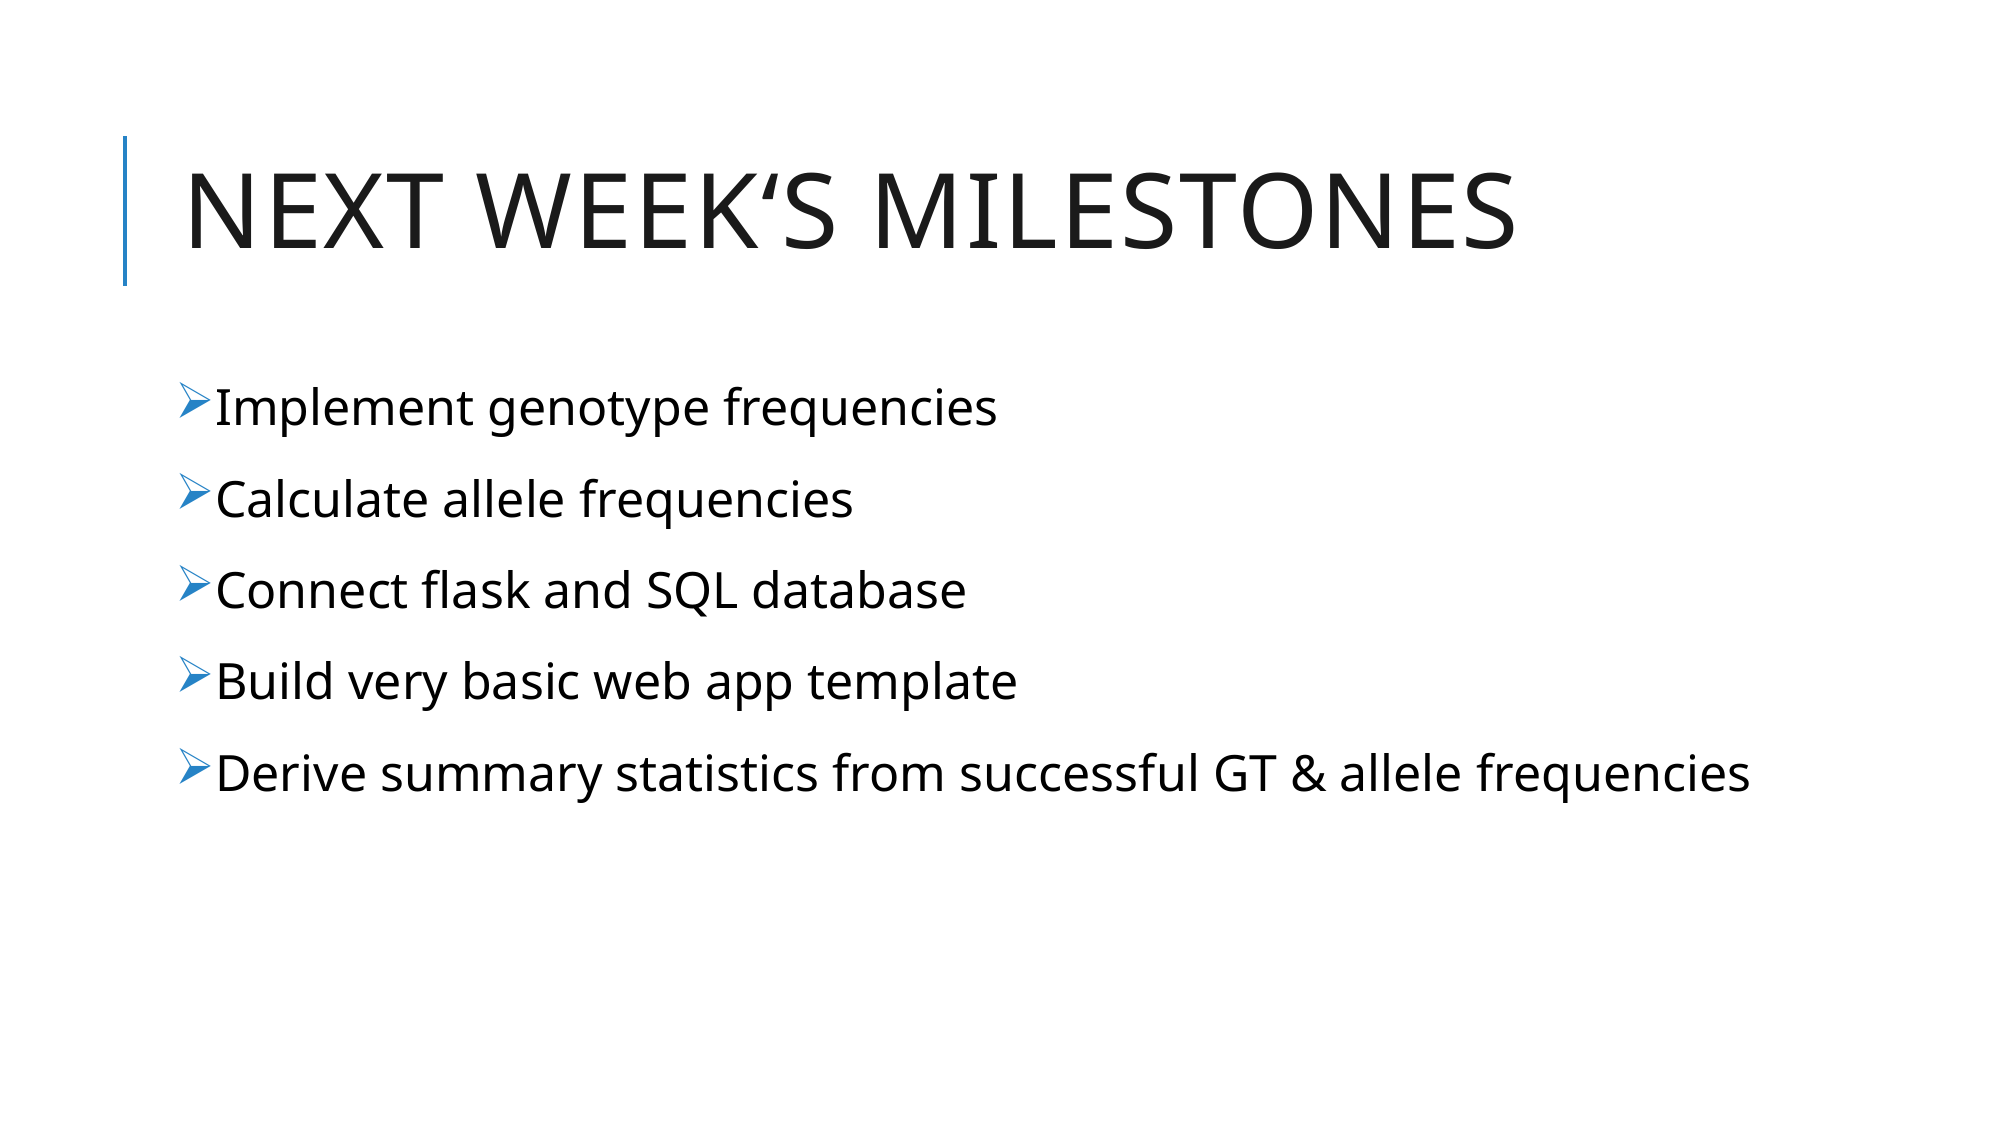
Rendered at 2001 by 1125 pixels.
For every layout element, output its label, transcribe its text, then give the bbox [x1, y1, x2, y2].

title Next week‘s milestones [168, 96, 1763, 342]
list Implement genotype frequencies Calculate allele frequencies Connect flask and SQL database Build very basic web app template Derive summary statistics from successful GT & allele frequencies [168, 375, 1763, 1035]
